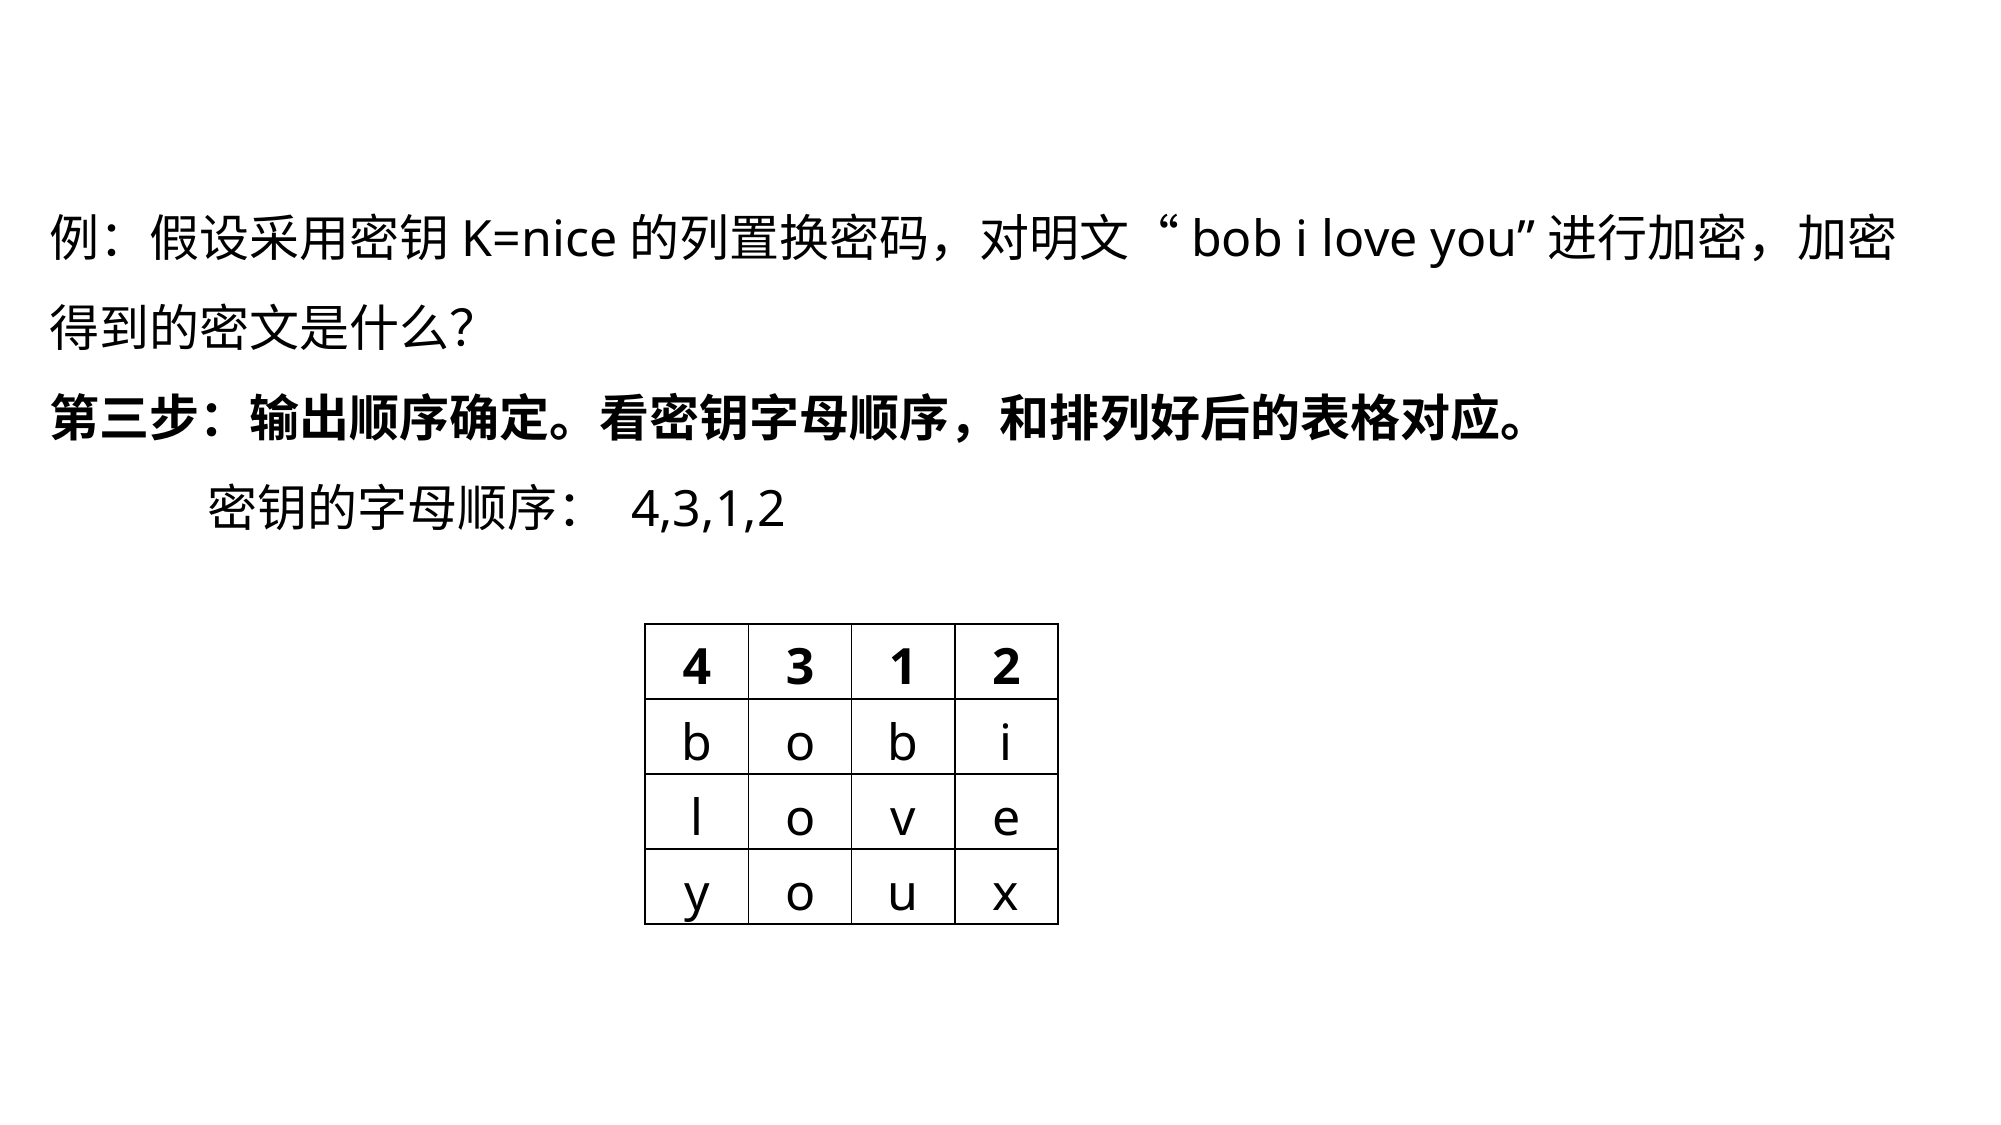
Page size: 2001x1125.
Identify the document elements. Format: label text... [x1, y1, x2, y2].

table_cell b [852, 700, 954, 773]
table_header 1 [852, 625, 954, 698]
table_cell o [749, 775, 851, 848]
table_cell b [646, 700, 748, 773]
table_cell o [749, 700, 851, 773]
table_cell x [956, 850, 1057, 923]
table_cell e [956, 775, 1057, 848]
table_cell i [956, 700, 1057, 773]
table_header 4 [646, 625, 748, 698]
table_cell o [749, 850, 851, 923]
table_cell u [852, 850, 954, 923]
table_cell v [852, 775, 954, 848]
text_box 例：假设采用密钥K=nice的列置换密码，对明文“bob i love you”进行加密，加密得到的密文是什么？ 第三步：输出顺序确定。看密钥字母顺序，和排列好后的表格对应。 密钥的字母顺序： 4,3,1,2 [34, 169, 1956, 544]
table_header 2 [956, 625, 1057, 698]
table_cell y [646, 850, 748, 923]
table_header 3 [749, 625, 851, 698]
table_cell l [646, 775, 748, 848]
